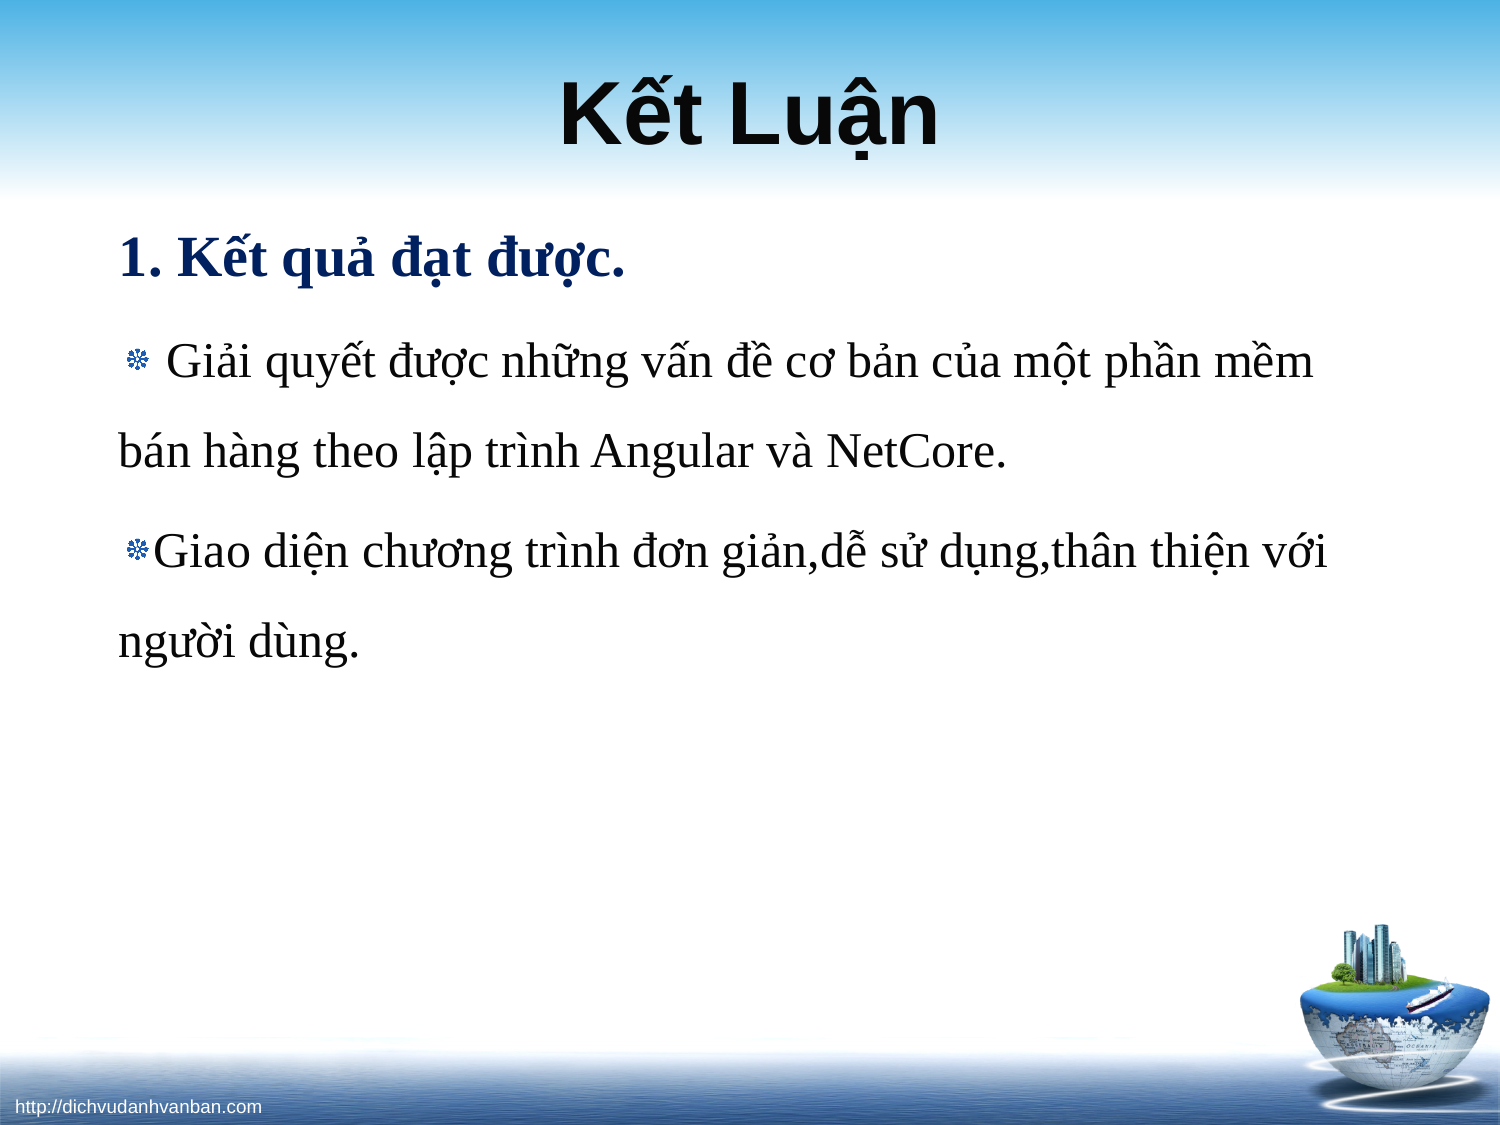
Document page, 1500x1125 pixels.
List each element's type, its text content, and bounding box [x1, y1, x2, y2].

picture [119, 530, 155, 566]
list 1. Kết quả đạt được. Giải quyết được những vấn đề cơ bản của một phần mềm bán hàng theo lập trình Angular và NetCore. Giao diện chương trình đơn giản,dễ sử dụng,thân thiện với người dùng. [103, 209, 1388, 1035]
picture [0, 920, 1500, 1125]
picture [119, 340, 155, 376]
title Kết Luận [74, 37, 1426, 181]
